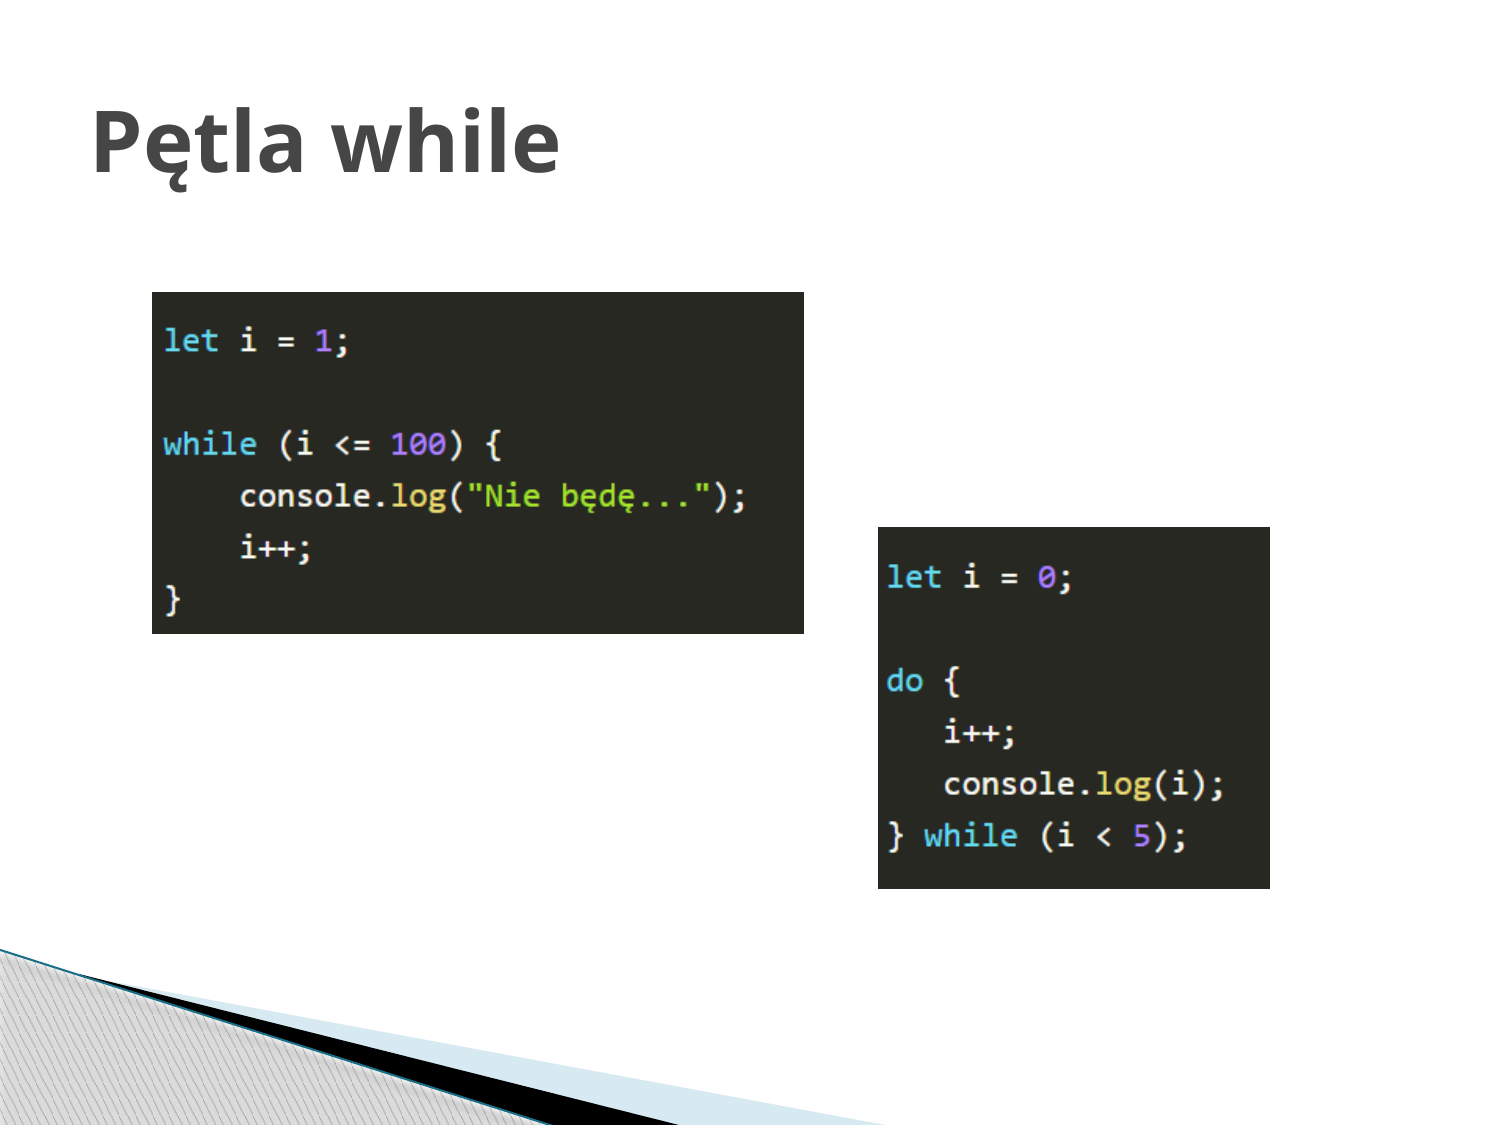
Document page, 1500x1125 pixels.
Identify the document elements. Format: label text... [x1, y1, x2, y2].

title Pętla while [75, 45, 1425, 233]
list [152, 292, 805, 634]
picture [878, 527, 1270, 889]
